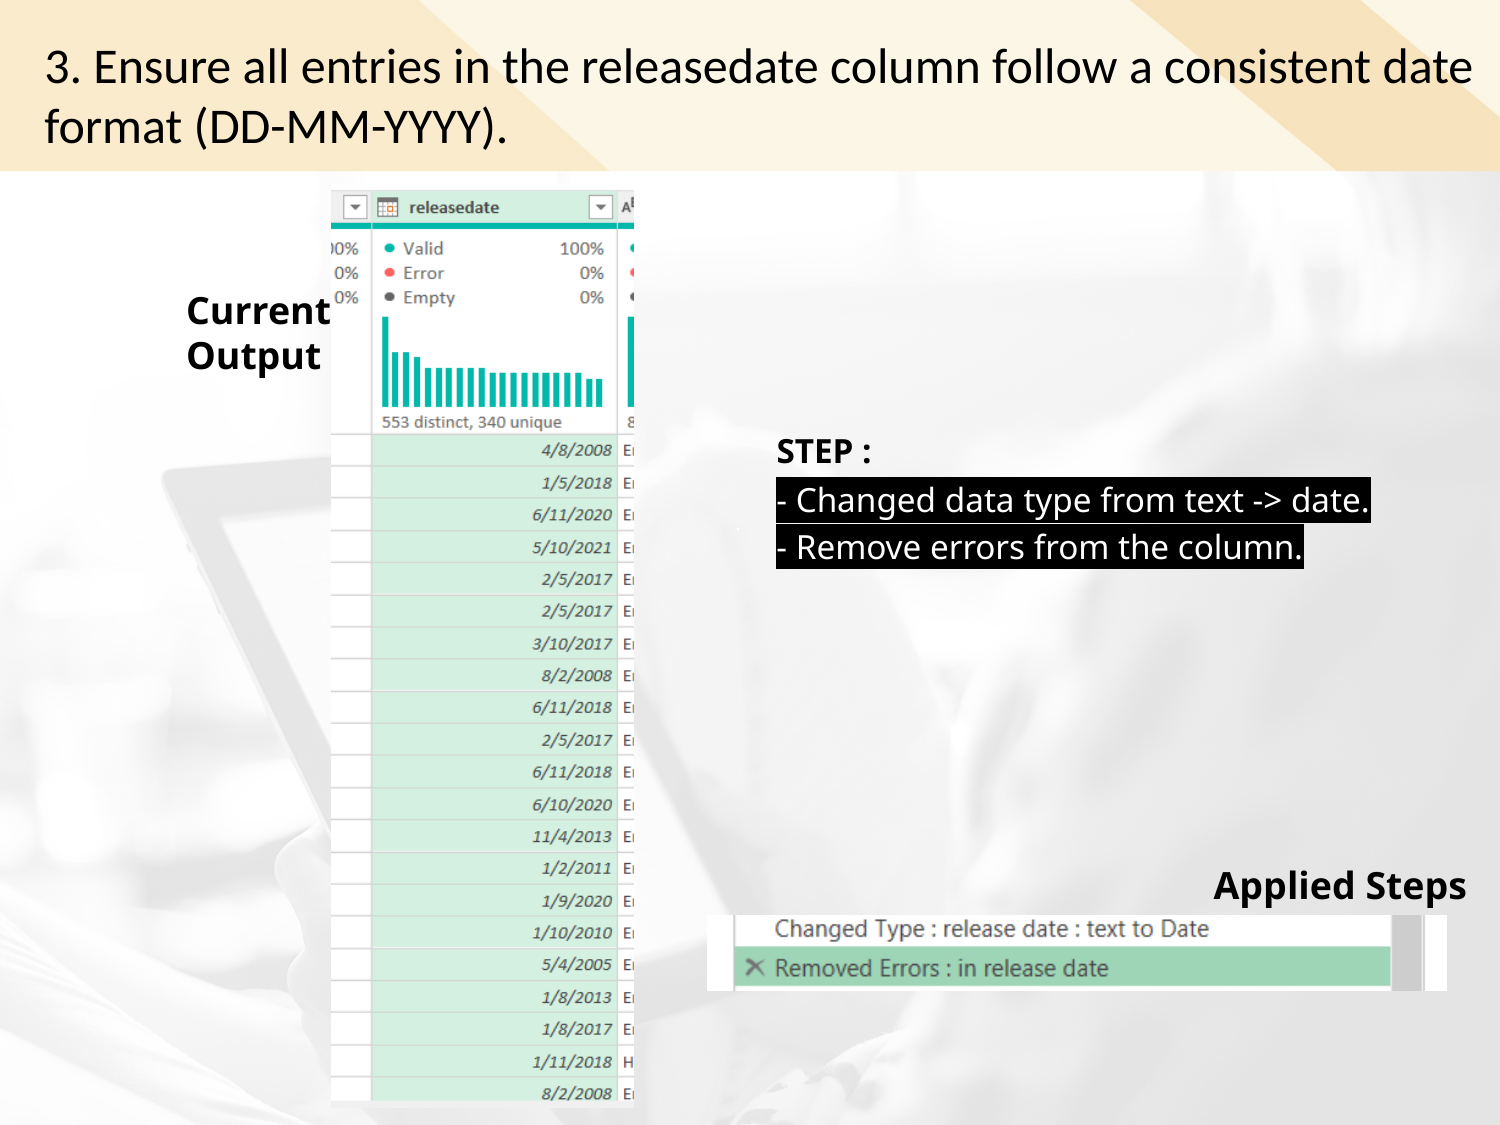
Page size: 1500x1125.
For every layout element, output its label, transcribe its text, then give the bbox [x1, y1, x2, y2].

picture [0, 0, 1500, 1125]
text_box Current Output : [171, 279, 326, 385]
text_box STEP : [761, 422, 1306, 538]
text_box - Changed data type from text -> date. - Remove errors from the column. [761, 471, 1397, 587]
title 3. Ensure all entries in the releasedate column follow a consistent date format (DD-MM-YYYY). [29, 26, 1500, 161]
text_box Applied Steps [1198, 854, 1483, 960]
